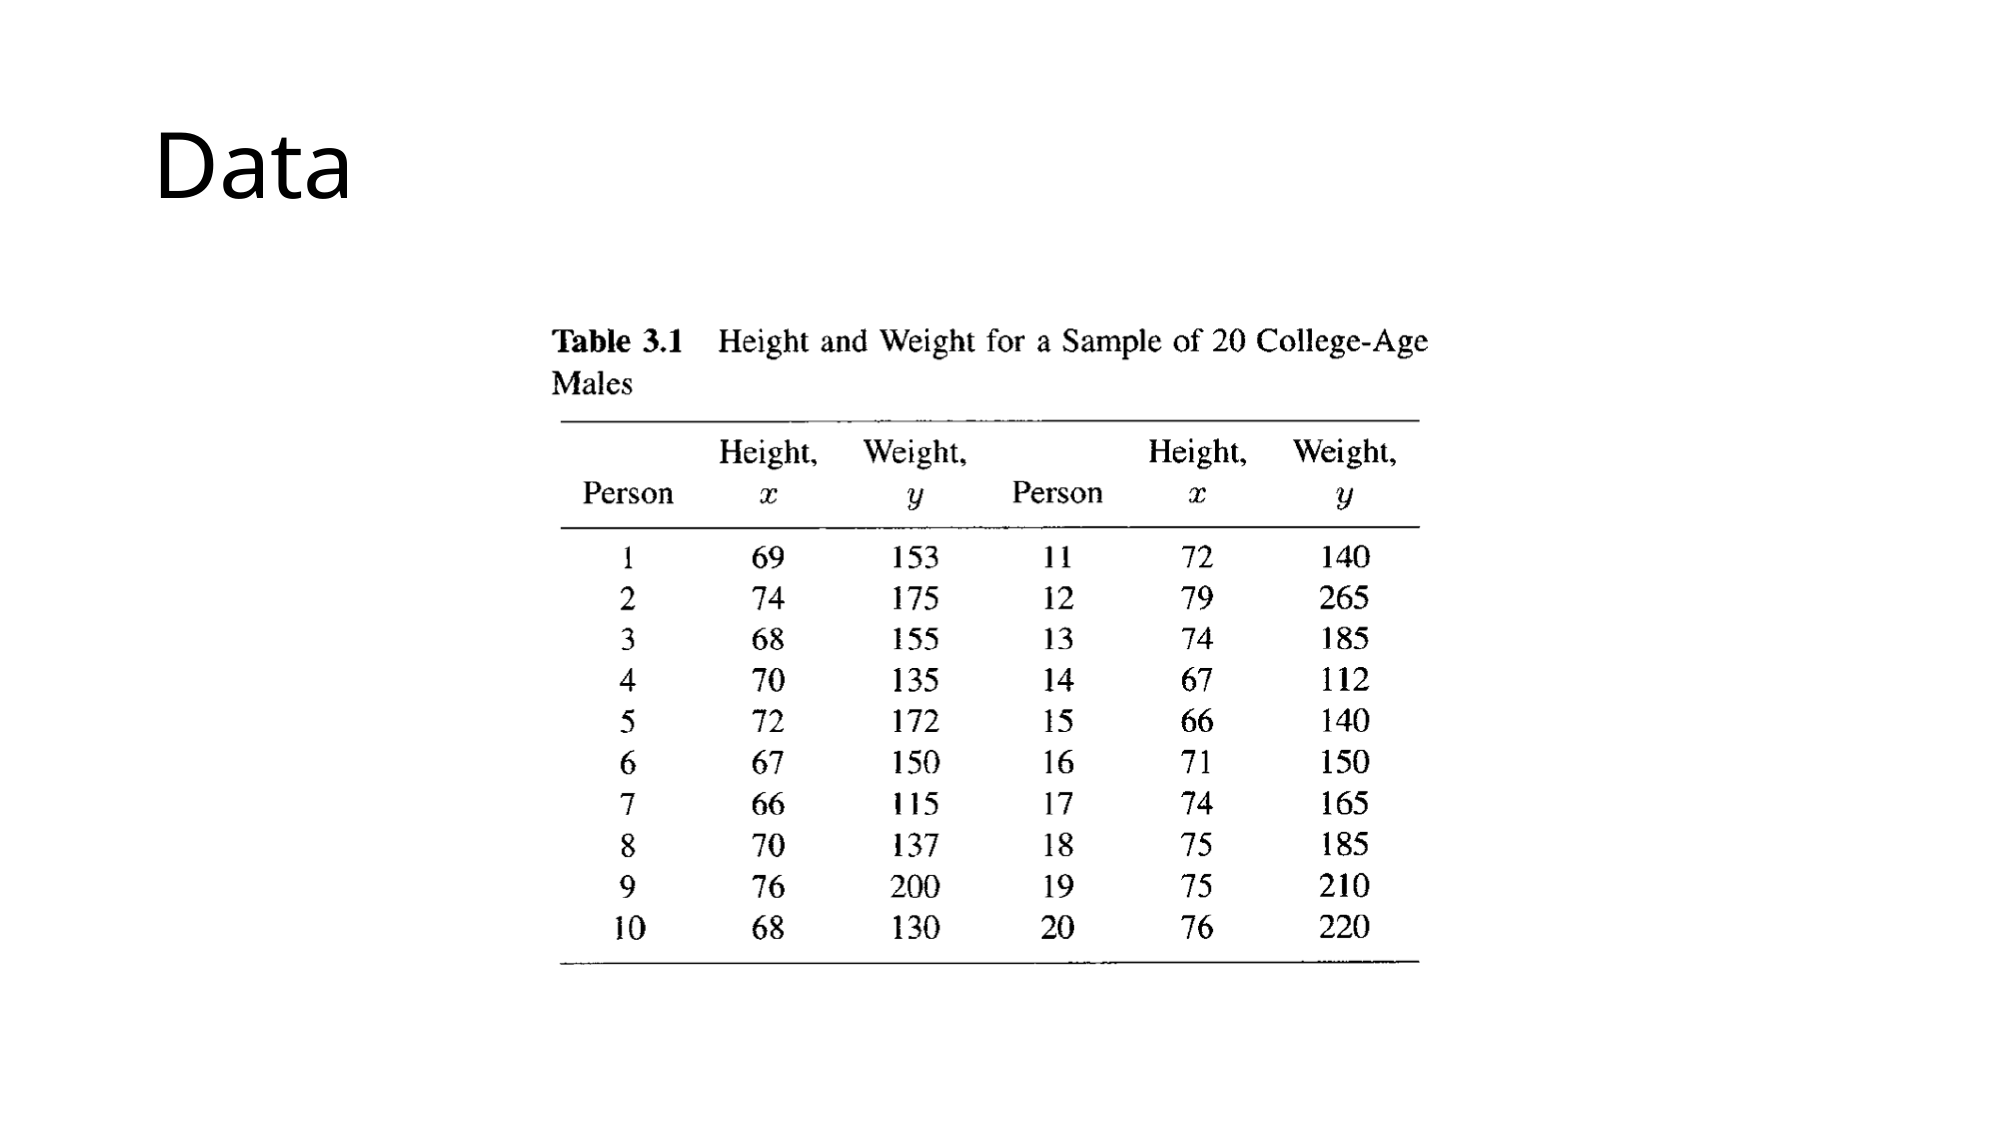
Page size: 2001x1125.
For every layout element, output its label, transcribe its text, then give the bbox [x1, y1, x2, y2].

title Data [137, 59, 1863, 278]
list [531, 299, 1469, 1014]
